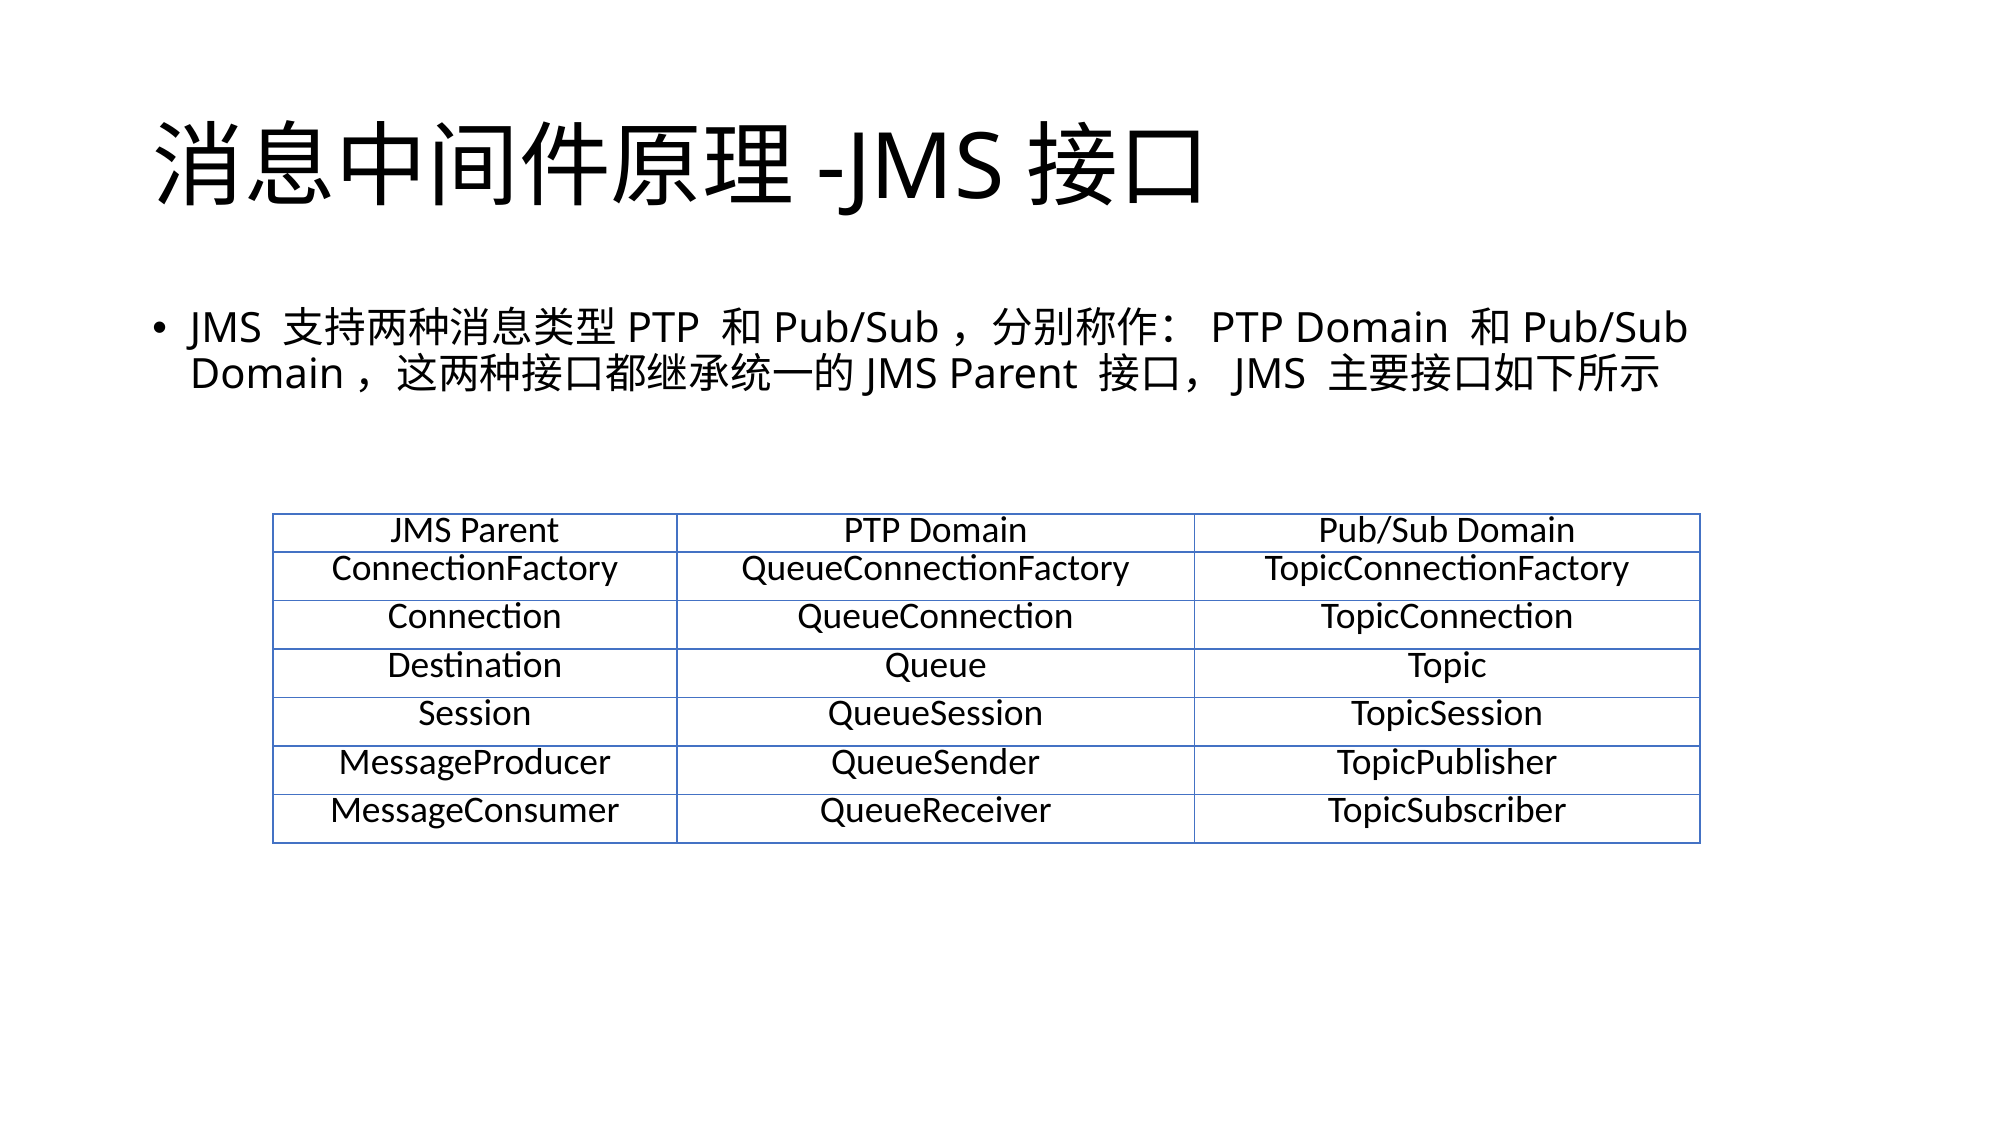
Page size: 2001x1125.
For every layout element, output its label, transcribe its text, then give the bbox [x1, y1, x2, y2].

table_cell MessageProducer [274, 747, 676, 794]
table_cell QueueSession [678, 698, 1194, 745]
table_cell Session [274, 698, 676, 745]
table_cell Destination [274, 650, 676, 697]
table_cell TopicSubscriber [1195, 795, 1699, 842]
table_cell ConnectionFactory [274, 553, 676, 600]
list JMS 支持两种消息类型PTP 和Pub/Sub，分别称作：PTP Domain 和Pub/Sub Domain，这两种接口都继承统一的JMS Parent 接口，JMS 主要接口如下所示 [137, 299, 1863, 1014]
table_cell QueueSender [678, 747, 1194, 794]
table_cell QueueConnection [678, 601, 1194, 648]
table_cell MessageConsumer [274, 795, 676, 842]
table_cell TopicConnection [1195, 601, 1699, 648]
table_header Pub/Sub Domain [1195, 515, 1699, 551]
title 消息中间件原理-JMS接口 [137, 59, 1863, 278]
table_cell Queue [678, 650, 1194, 697]
table_cell TopicSession [1195, 698, 1699, 745]
table_header PTP Domain [678, 515, 1194, 551]
table_header JMS Parent [274, 515, 676, 551]
table_cell TopicPublisher [1195, 747, 1699, 794]
table_cell Connection [274, 601, 676, 648]
table_cell QueueReceiver [678, 795, 1194, 842]
table_cell Topic [1195, 650, 1699, 697]
table_cell TopicConnectionFactory [1195, 553, 1699, 600]
table_cell QueueConnectionFactory [678, 553, 1194, 600]
